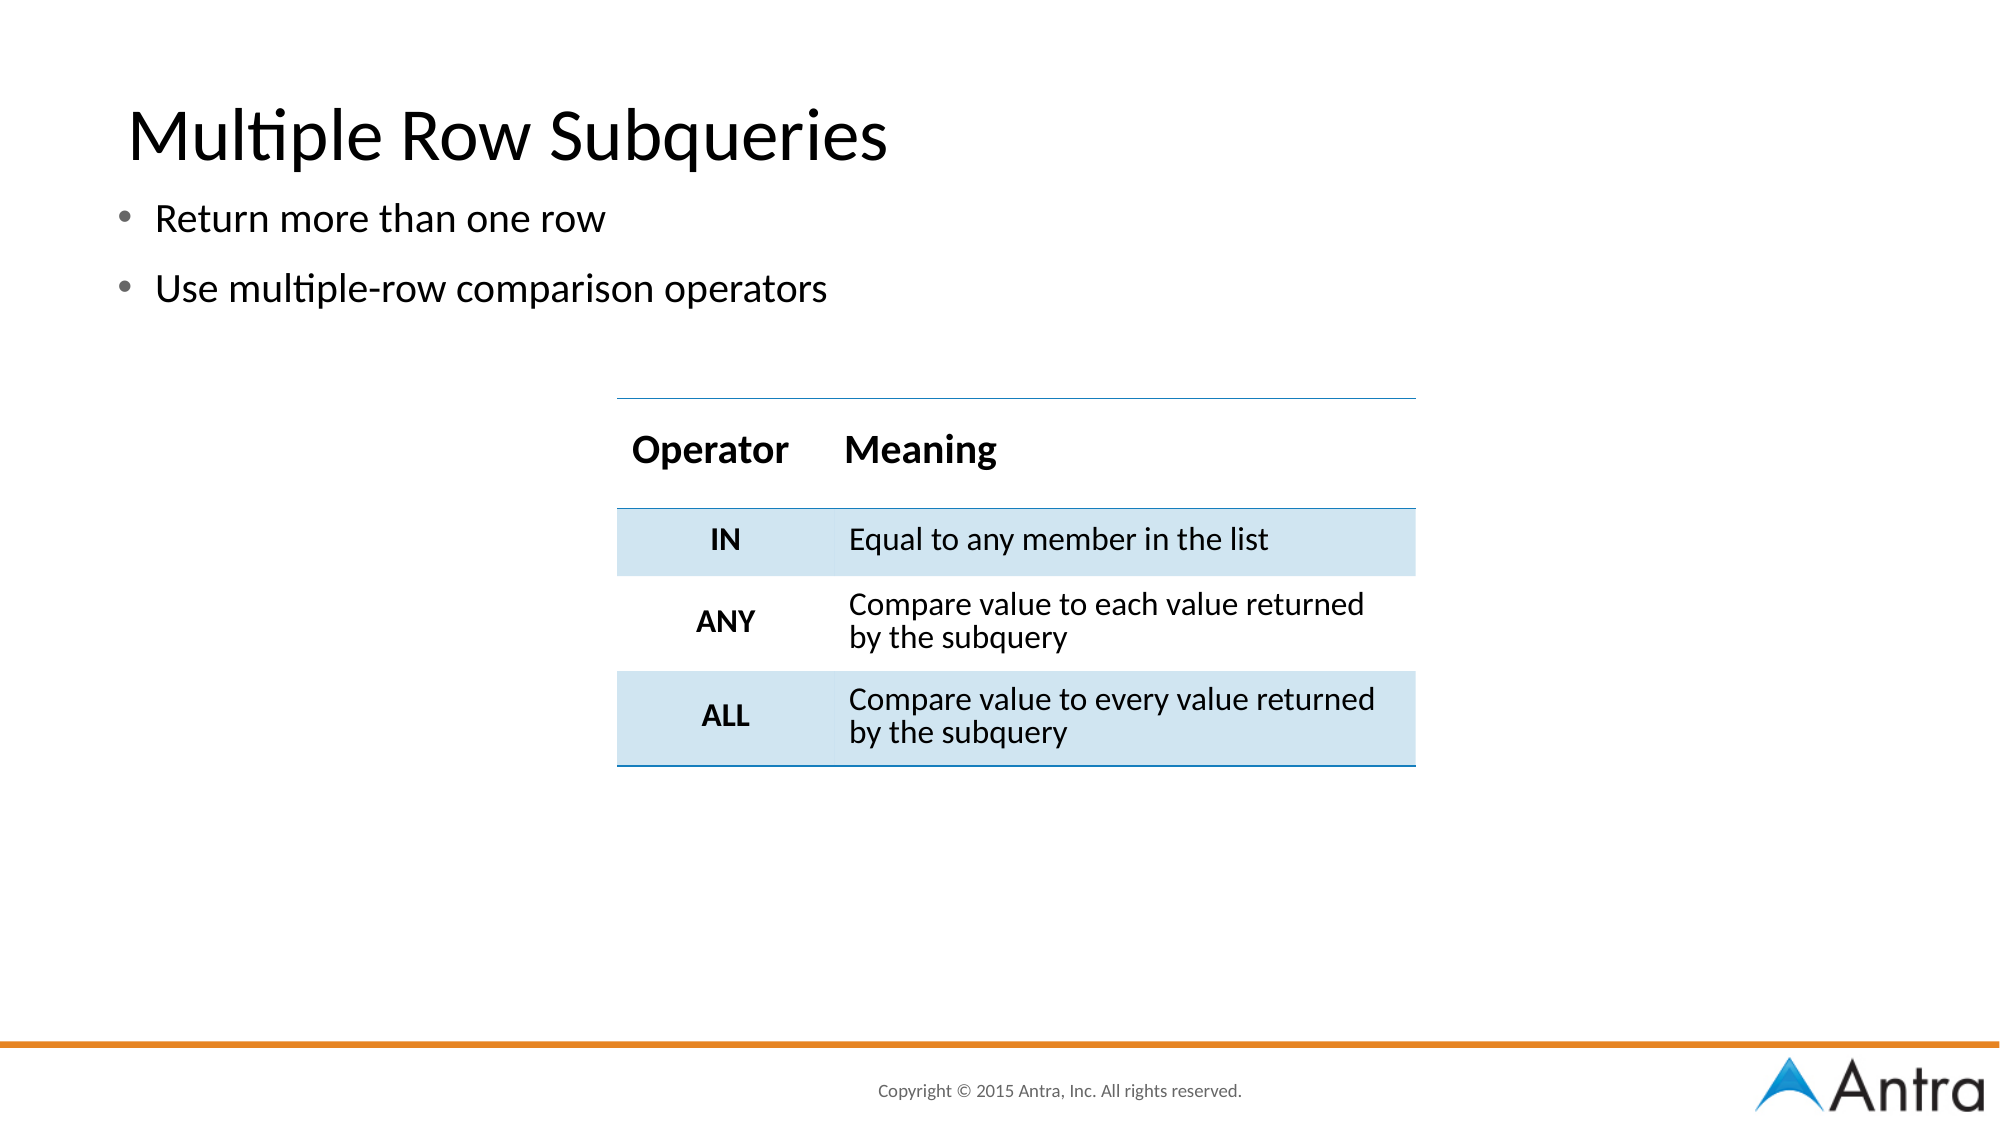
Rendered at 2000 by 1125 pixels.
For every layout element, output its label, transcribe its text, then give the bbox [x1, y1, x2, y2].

table_cell ANY [617, 576, 834, 671]
text_box Multiple Row Subqueries [112, 78, 905, 183]
table_header Meaning [834, 399, 1416, 508]
table_cell Equal to any member in the list [834, 509, 1416, 576]
text_box Return more than one row Use multiple-row comparison operators [102, 188, 2000, 319]
picture [1744, 1048, 1994, 1122]
text_box [613, 356, 644, 420]
table_cell Compare value to every value returned by the subquery [834, 671, 1416, 765]
table_cell ALL [617, 671, 834, 765]
table_cell Compare value to each value returned by the subquery [834, 576, 1416, 671]
table_cell IN [617, 509, 834, 576]
table_header Operator [617, 399, 834, 508]
